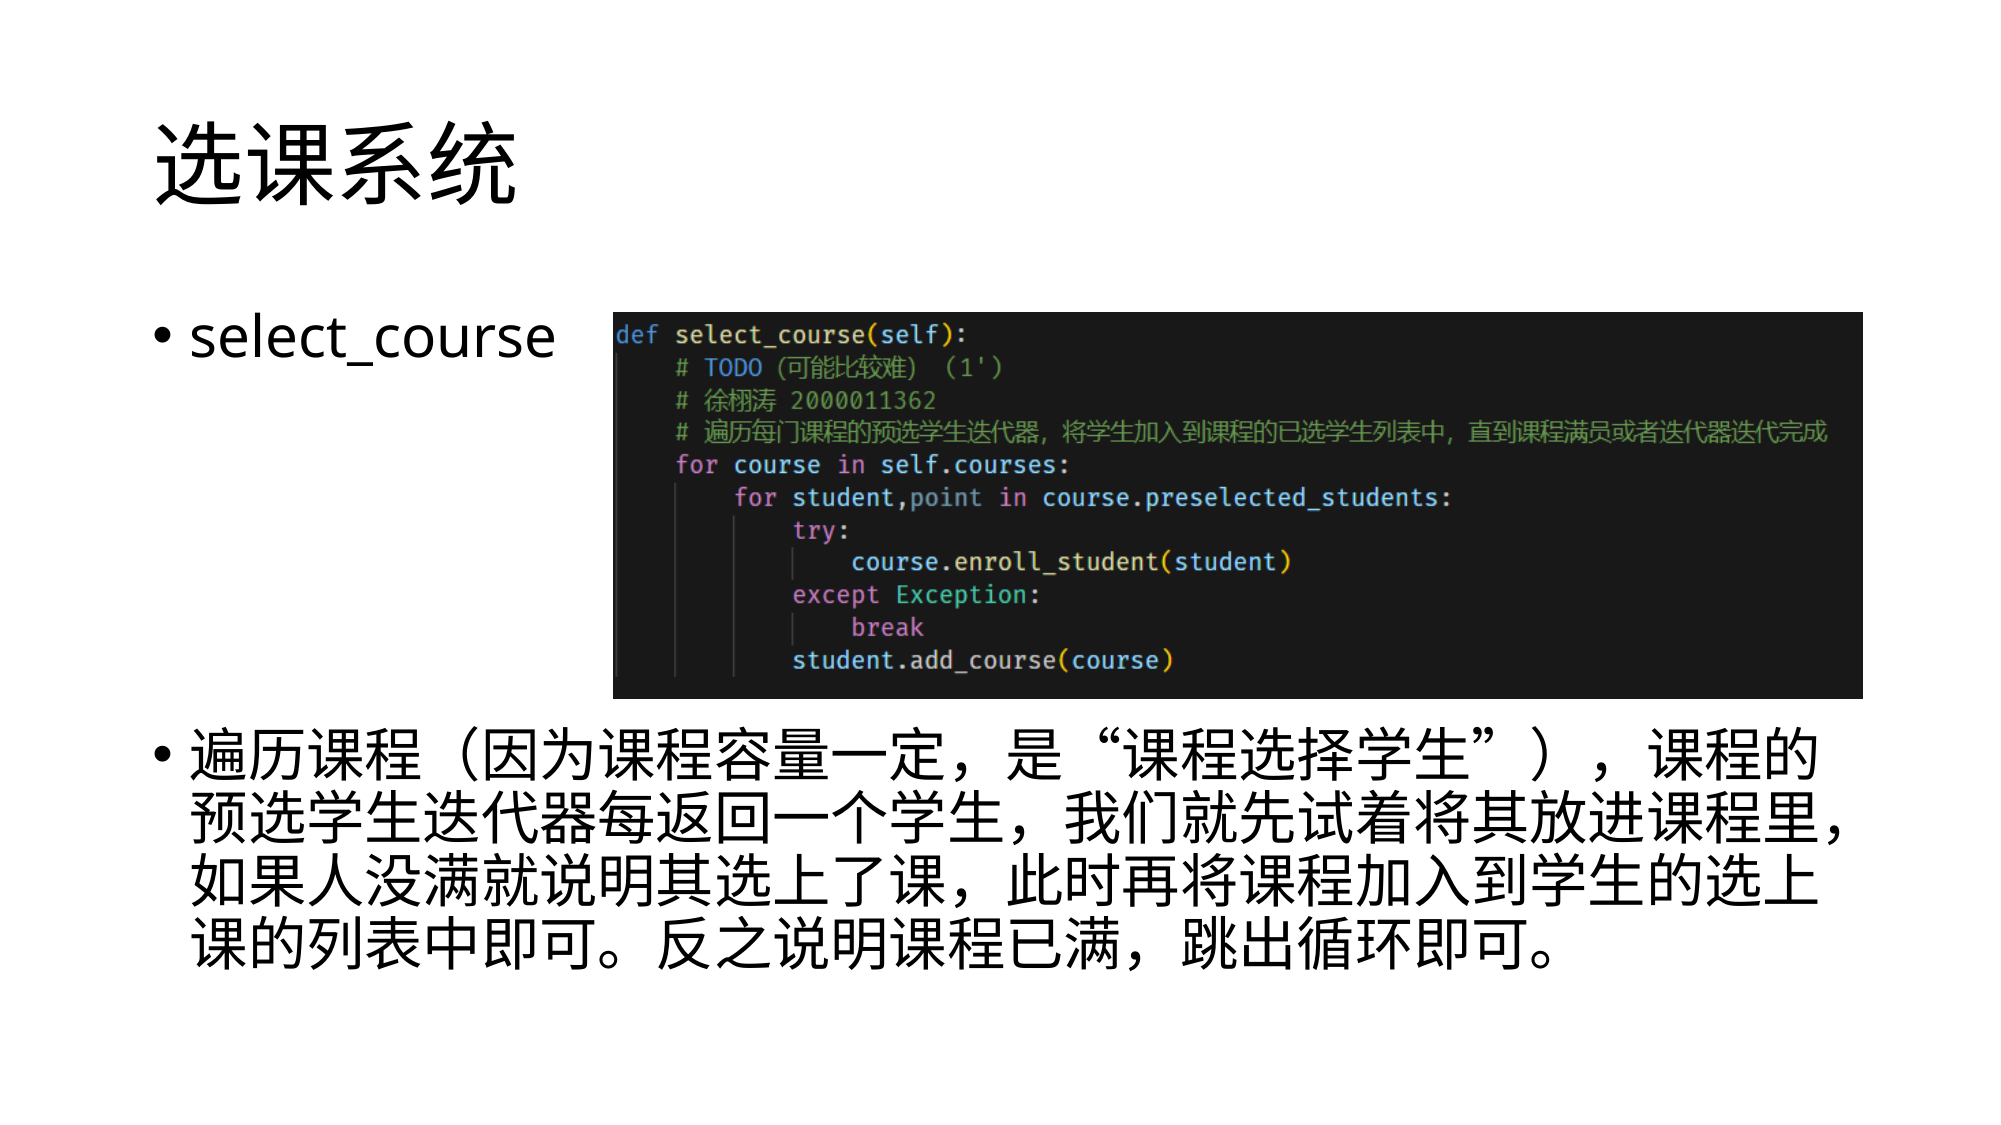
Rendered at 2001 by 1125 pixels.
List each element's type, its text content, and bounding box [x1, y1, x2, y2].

picture [613, 312, 1863, 699]
list select_course 遍历课程（因为课程容量一定，是“课程选择学生”），课程的预选学生迭代器每返回一个学生，我们就先试着将其放进课程里，如果人没满就说明其选上了课，此时再将课程加入到学生的选上课的列表中即可。反之说明课程已满，跳出循环即可。 [137, 299, 1863, 1014]
title 选课系统 [137, 59, 1863, 278]
